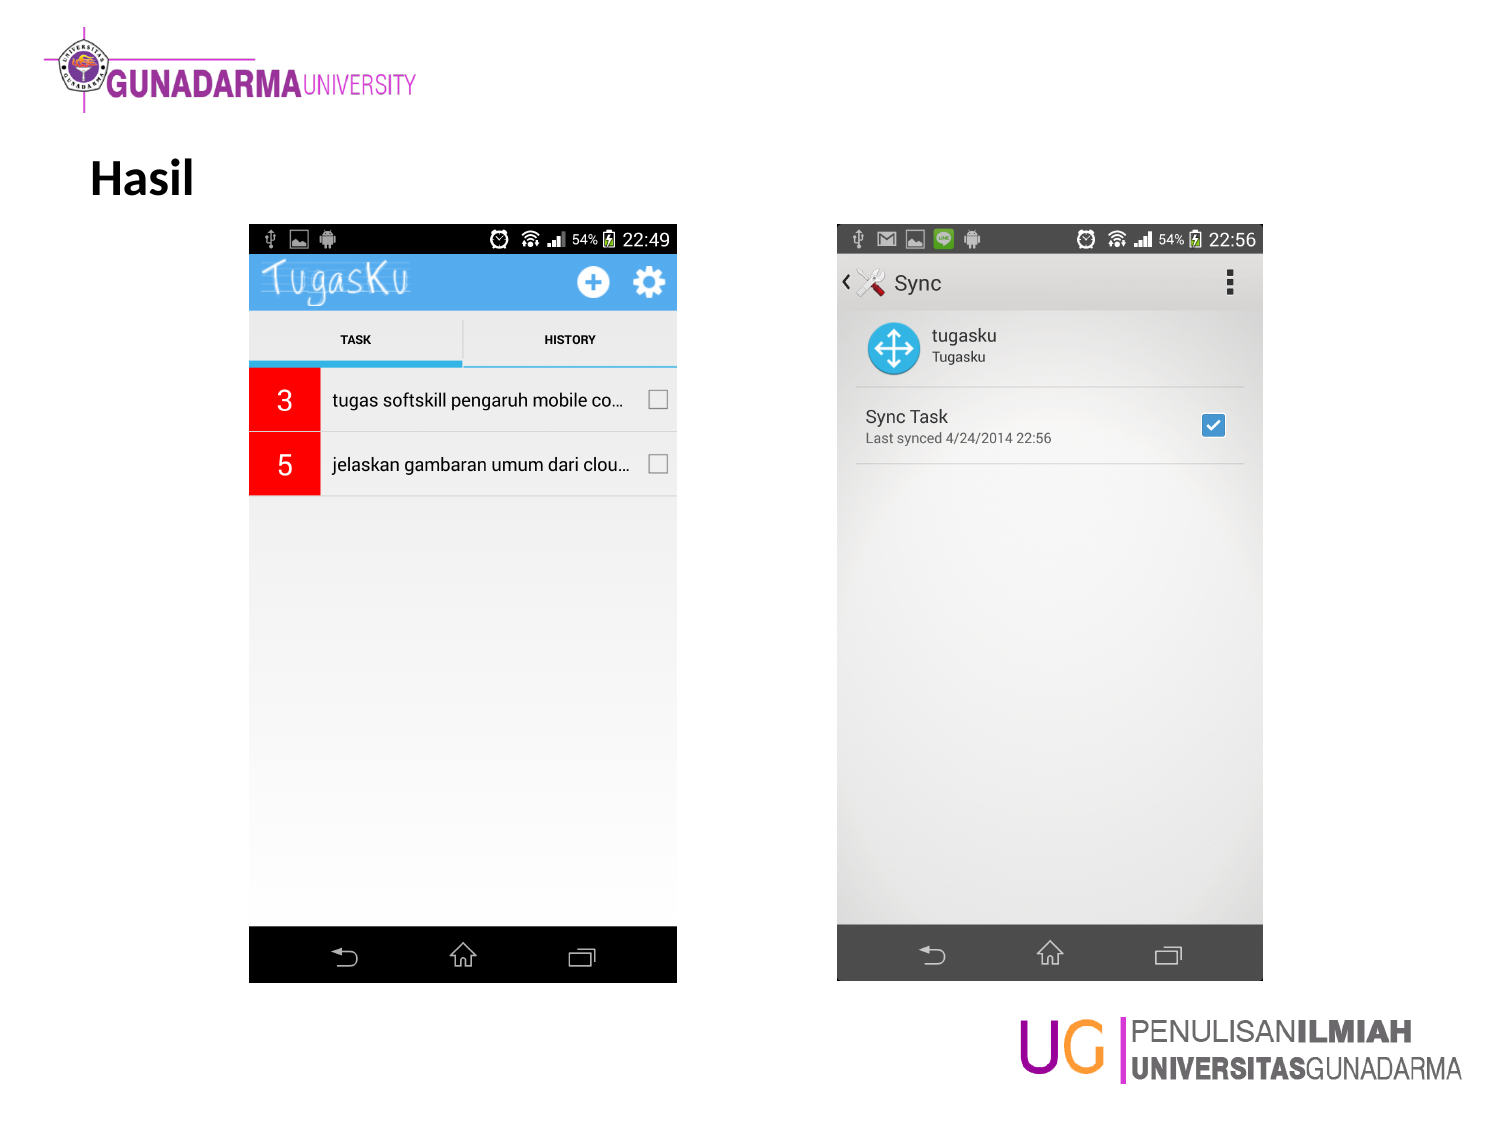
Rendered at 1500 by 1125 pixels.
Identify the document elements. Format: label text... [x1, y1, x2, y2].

title Hasil [75, 125, 1425, 225]
picture [12, 12, 475, 113]
picture [249, 224, 677, 984]
picture [837, 224, 1476, 1115]
